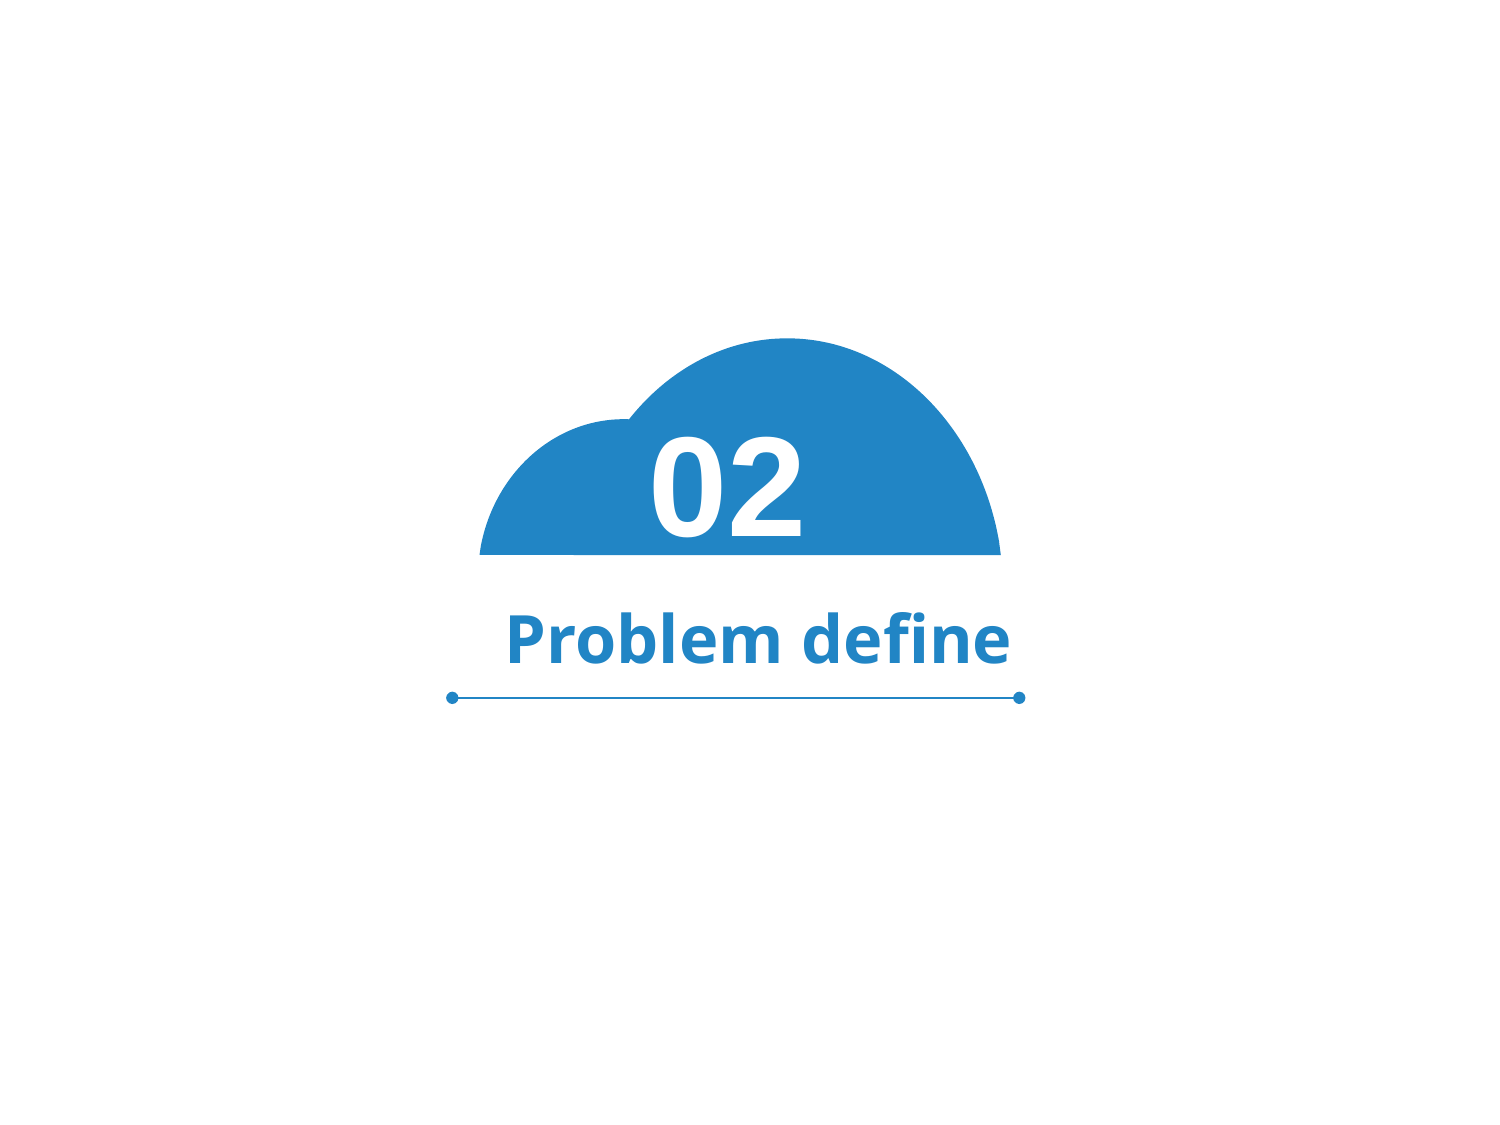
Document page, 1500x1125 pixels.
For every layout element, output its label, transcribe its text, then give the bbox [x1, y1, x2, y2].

text_box 02 [513, 393, 943, 565]
text_box Problem define [498, 596, 1020, 677]
text_box [650, 336, 925, 393]
text_box [477, 471, 513, 558]
text_box [943, 412, 1003, 558]
